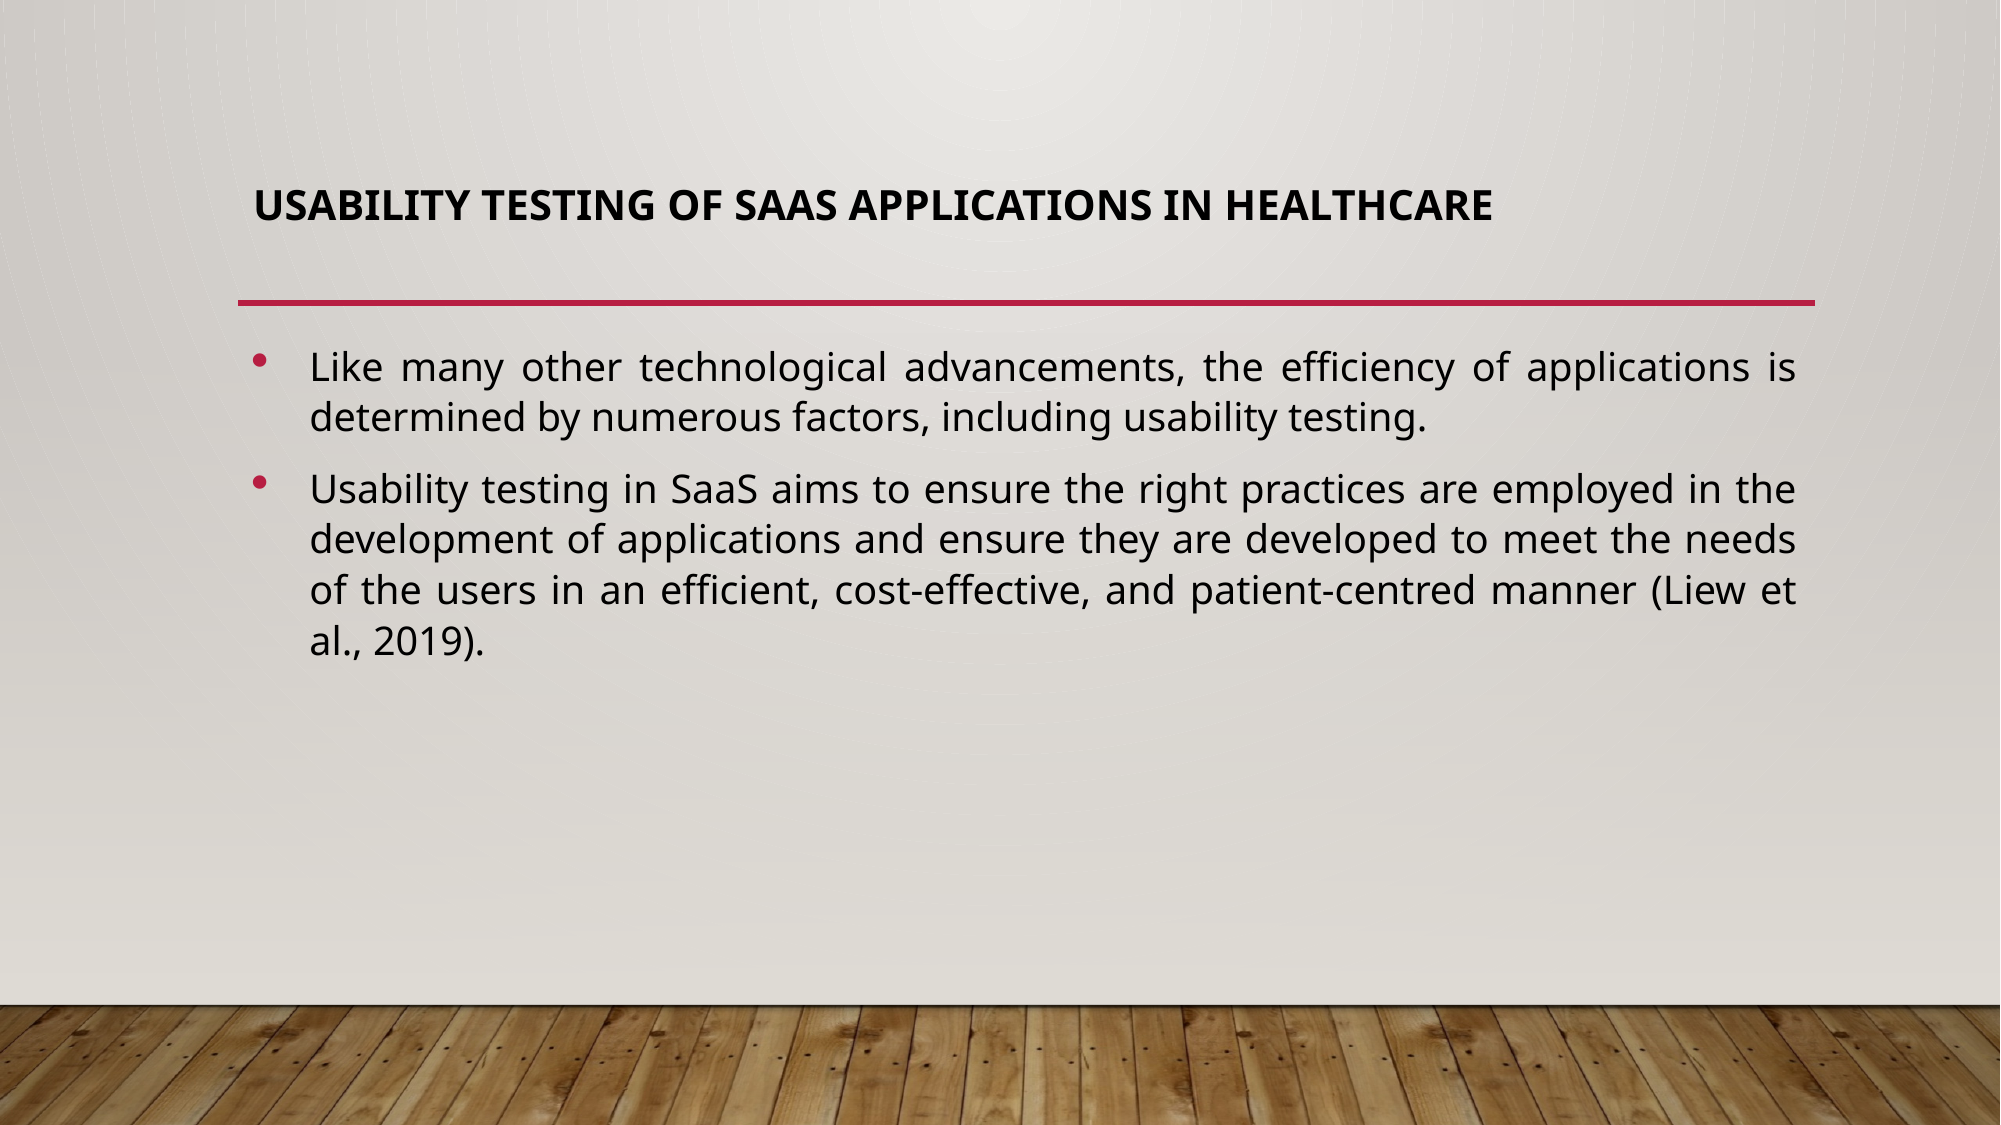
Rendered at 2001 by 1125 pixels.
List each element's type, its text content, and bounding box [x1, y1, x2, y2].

picture [0, 1005, 2000, 1125]
title Usability Testing of SaaS Applications in Healthcare [238, 131, 1814, 305]
list Like many other technological advancements, the efficiency of applications is determined by numerous factors, including usability testing. Usability testing in SaaS aims to ensure the right practices are employed in the development of applications and ensure they are developed to meet the needs of the users in an efficient, cost-effective, and patient-centred manner (Liew et al., 2019). [238, 330, 1814, 897]
